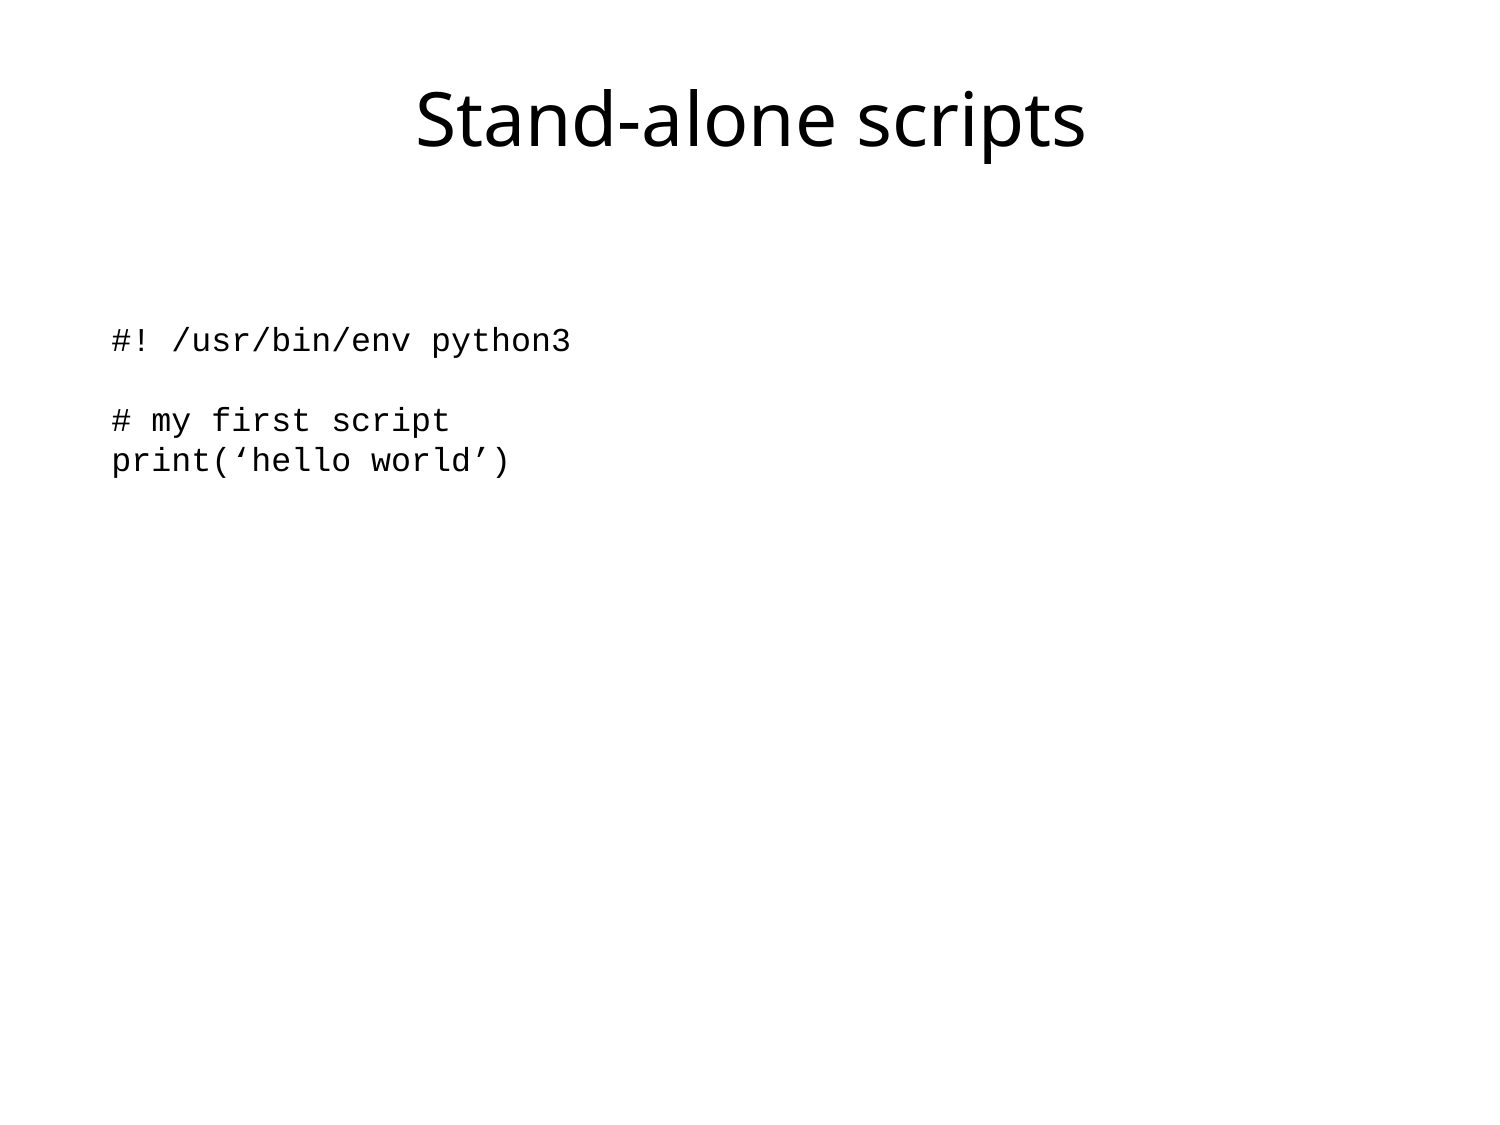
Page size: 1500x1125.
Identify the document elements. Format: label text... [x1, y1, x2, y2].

text_box #! /usr/bin/env python3 # my first script print(‘hello world’) [96, 310, 1407, 526]
title Stand-alone scripts [59, 28, 1444, 171]
